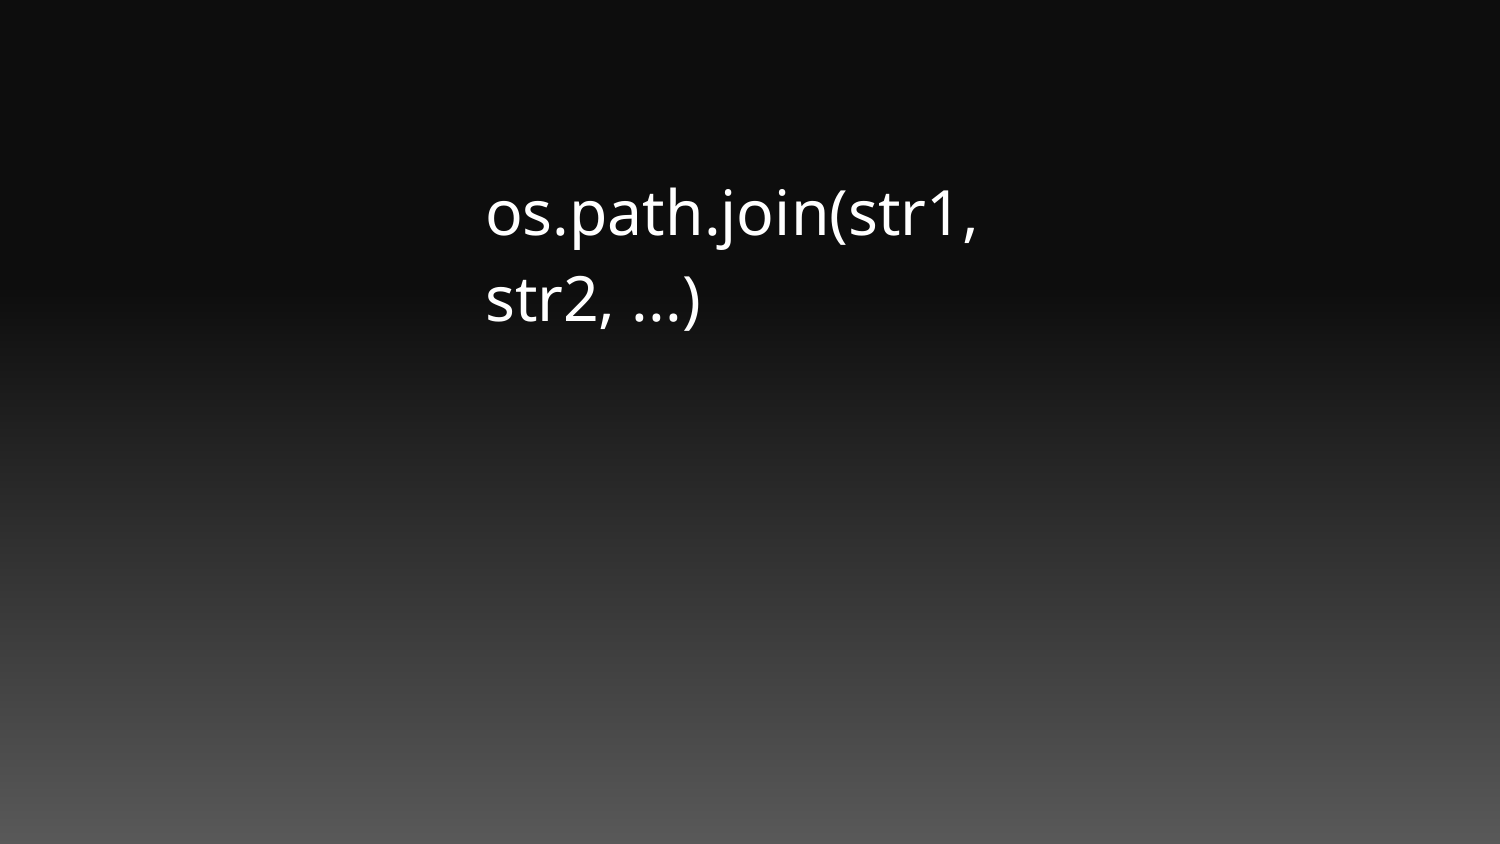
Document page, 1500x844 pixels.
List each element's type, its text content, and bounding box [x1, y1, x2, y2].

text_box os.path.join(str1, str2, ...) [470, 147, 1190, 553]
